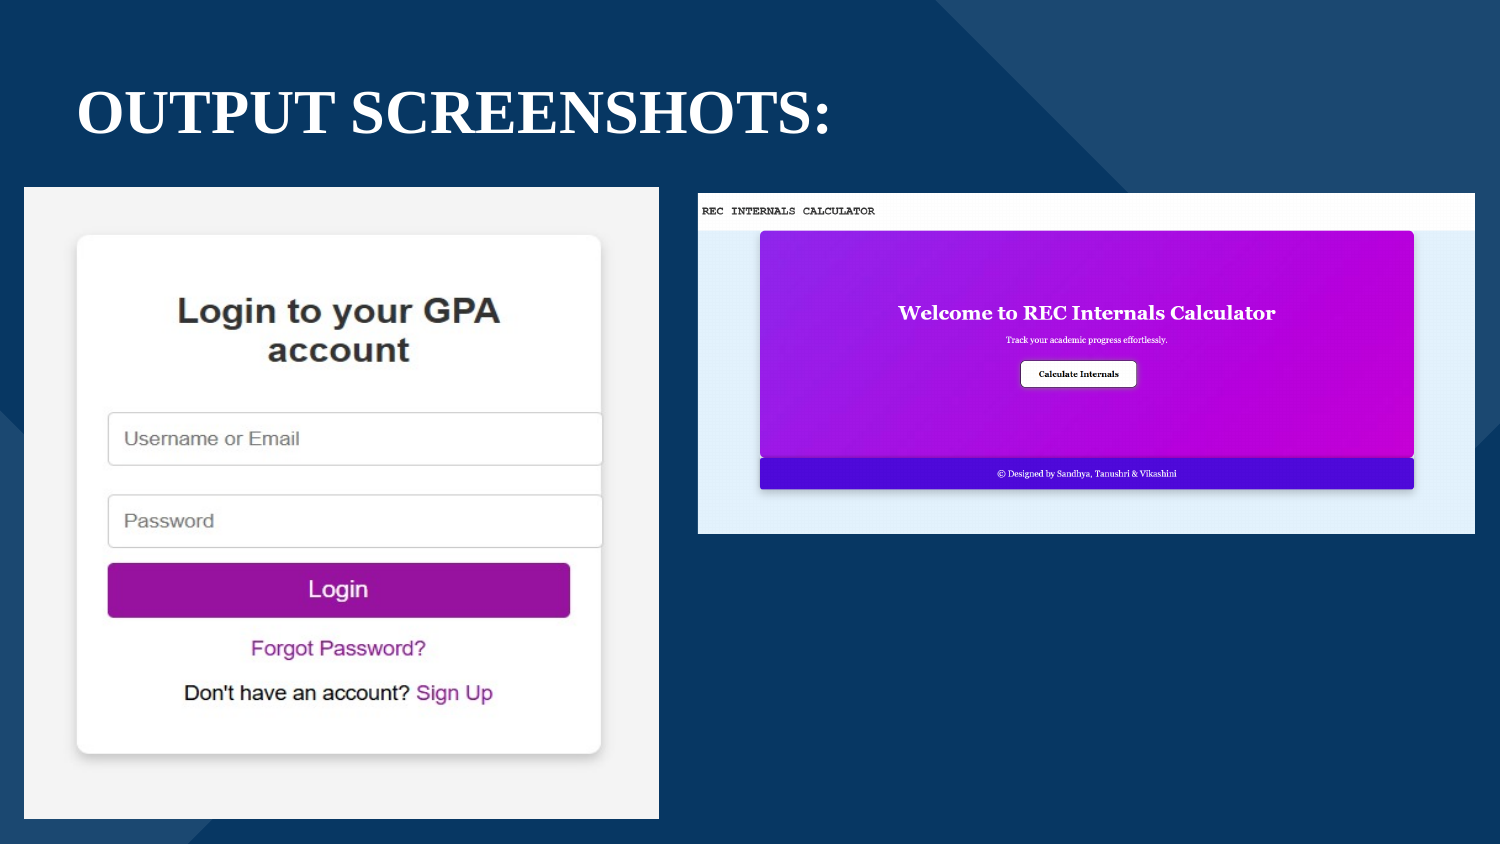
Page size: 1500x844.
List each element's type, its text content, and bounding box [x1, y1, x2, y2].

picture [24, 186, 659, 820]
text_box OUTPUT SCREENSHOTS: [60, 55, 1089, 161]
picture [697, 193, 1476, 535]
